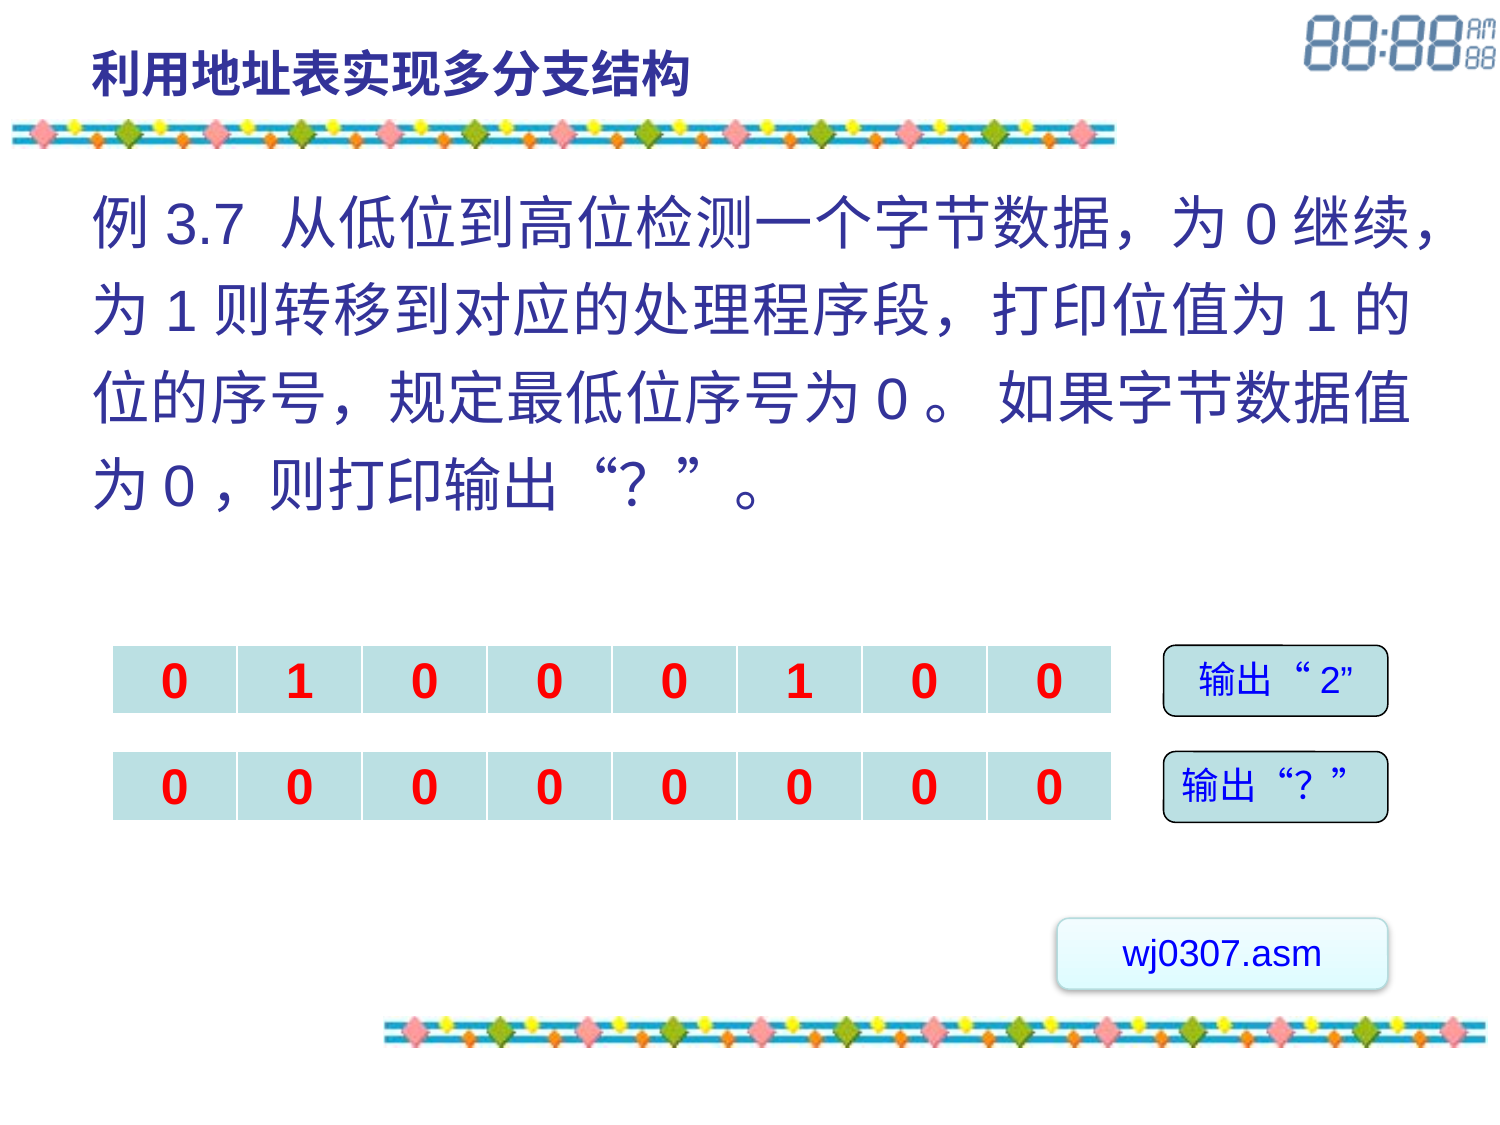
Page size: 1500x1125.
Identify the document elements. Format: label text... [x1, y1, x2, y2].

title 利用地址表实现多分支结构 [76, 30, 1427, 114]
list 例3.7 从低位到高位检测一个字节数据，为0继续，为1则转移到对应的处理程序段，打印位值为1的位的序号，规定最低位序号为0。 如果字节数据值为0，则打印输出“？”。 [76, 160, 1427, 1012]
table_header 0 [613, 646, 736, 713]
table_header 0 [238, 752, 361, 820]
table_header 0 [363, 752, 486, 820]
text_box 输出“2” [1163, 645, 1388, 717]
text_box 输出“？” [1163, 751, 1388, 823]
table_header 0 [488, 646, 611, 713]
table_header 0 [613, 752, 736, 820]
table_header 0 [863, 646, 986, 713]
table_header 0 [113, 752, 236, 820]
table_header 0 [113, 646, 236, 713]
table_header 0 [863, 752, 986, 820]
table_header 0 [738, 752, 861, 820]
table_header 0 [988, 646, 1111, 713]
table_header 1 [738, 646, 861, 713]
table_header 0 [488, 752, 611, 820]
picture [383, 1016, 1488, 1048]
table_header 0 [363, 646, 486, 713]
picture [11, 119, 1117, 149]
text_box wj0307.asm [1056, 917, 1389, 990]
table_header 0 [988, 752, 1111, 820]
table_header 1 [238, 646, 361, 713]
